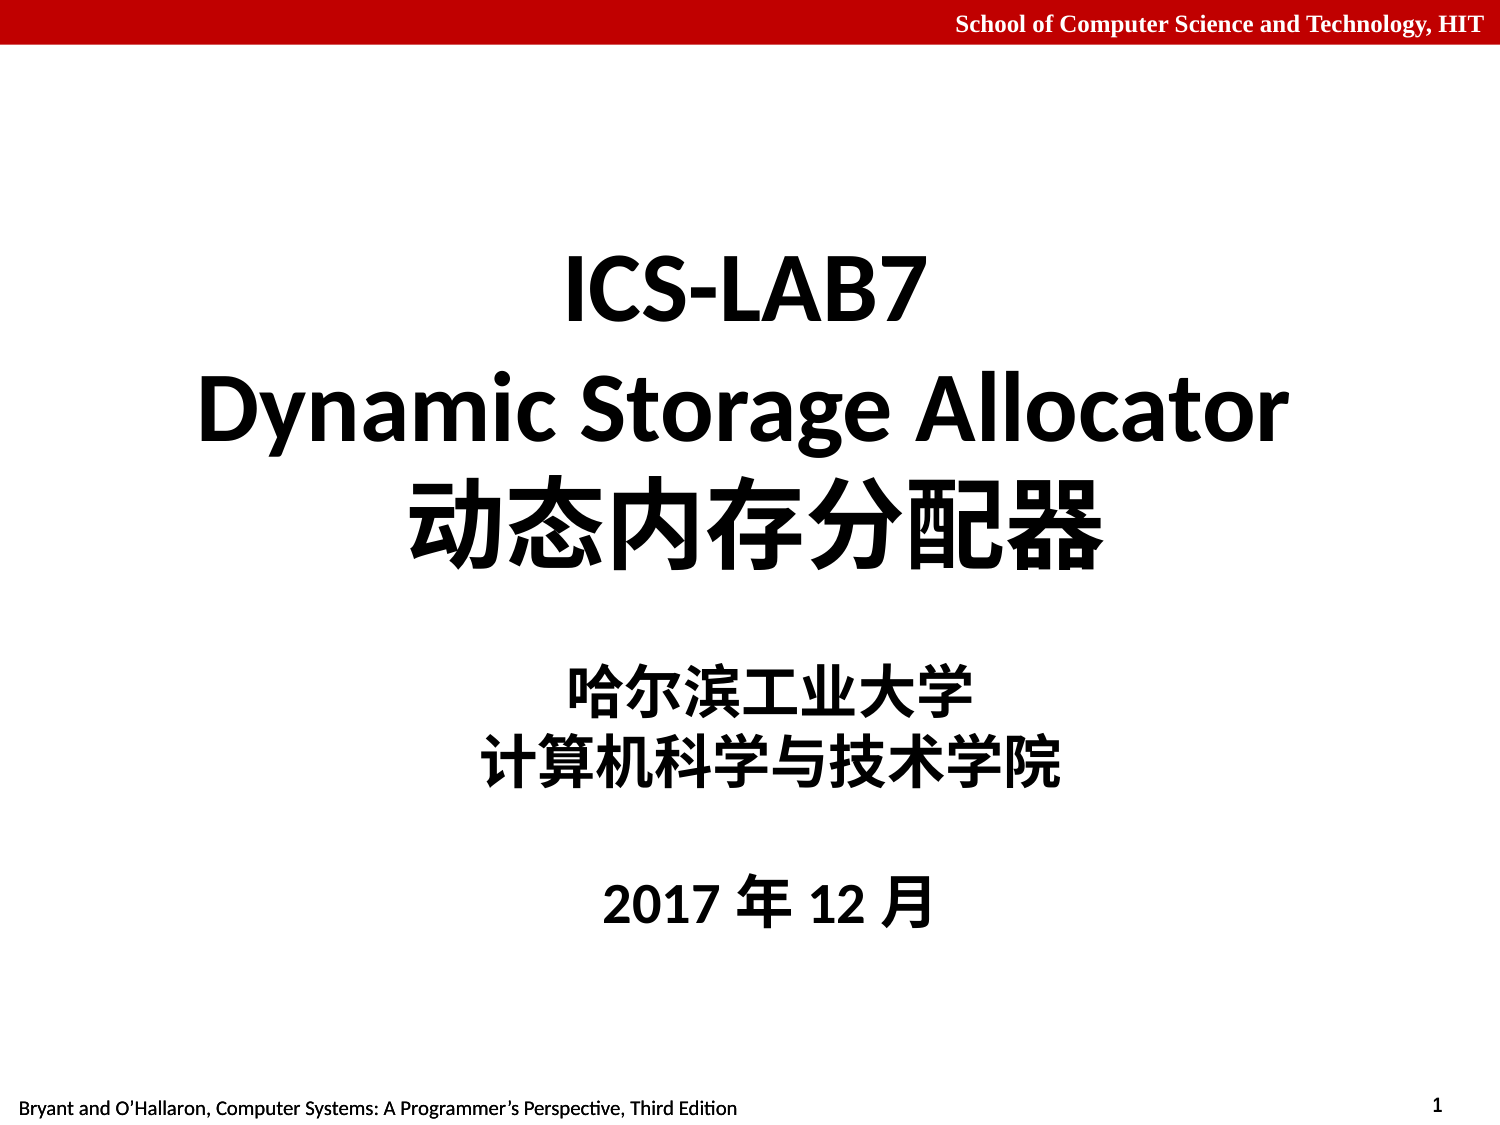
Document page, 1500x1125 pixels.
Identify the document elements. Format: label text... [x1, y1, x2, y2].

text_box 哈尔滨工业大学 计算机科学与技术学院 2017年12月 [149, 600, 1392, 991]
title ICS-LAB7 Dynamic Storage Allocator 动态内存分配器 [124, 187, 1367, 617]
